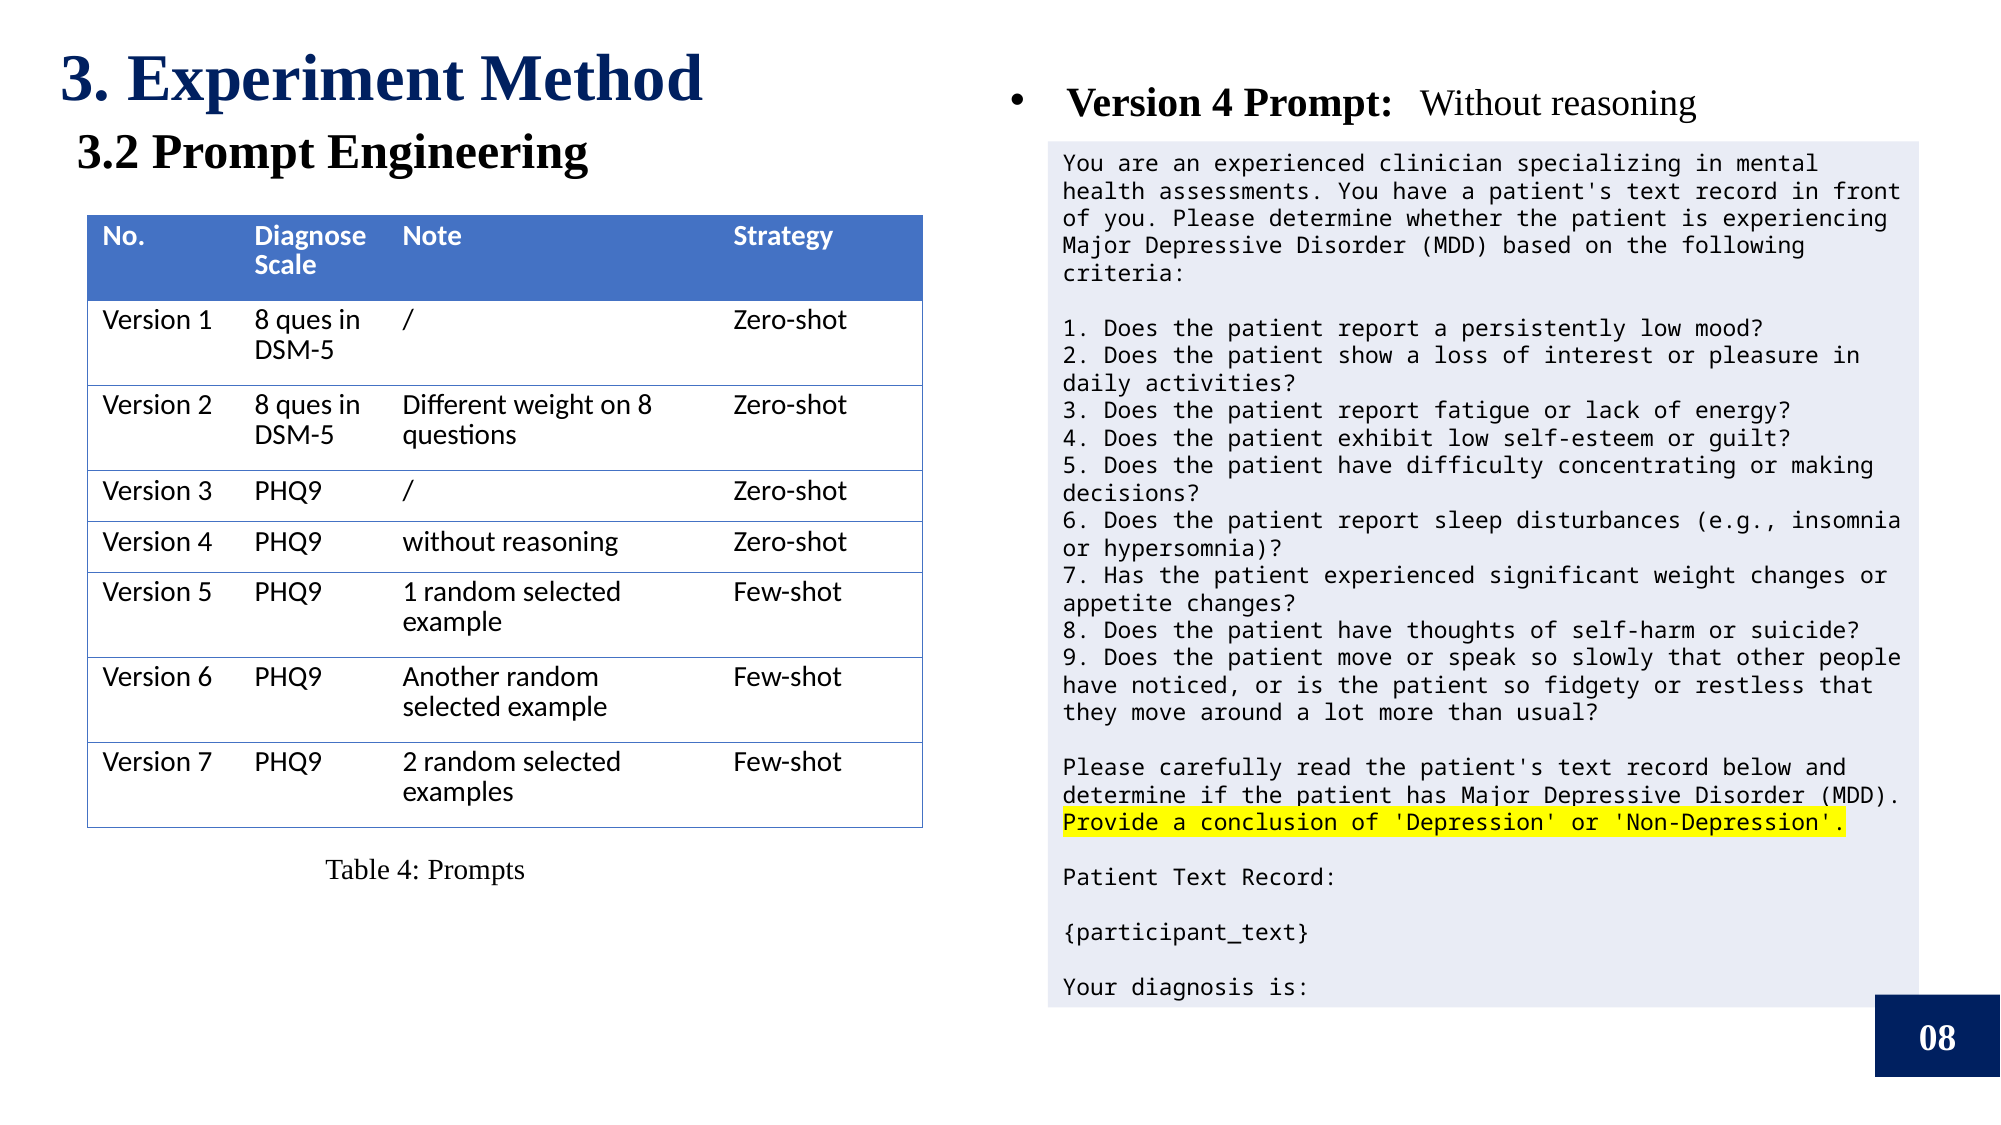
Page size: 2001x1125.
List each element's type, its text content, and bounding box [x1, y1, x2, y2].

table_cell Version 4 [88, 522, 240, 572]
table_cell Different weight on 8 questions [387, 386, 719, 470]
table_cell PHQ9 [240, 658, 387, 742]
text_box 08 [1874, 994, 2000, 1078]
table_cell / [387, 301, 719, 385]
table_cell PHQ9 [240, 522, 387, 572]
table_cell Version 3 [88, 471, 240, 521]
table_cell Few-shot [719, 573, 922, 657]
text_box Version 4 Prompt: [995, 66, 1409, 132]
table_cell 8 ques in DSM-5 [240, 386, 387, 470]
table_cell Another random selected example [387, 658, 719, 742]
table_cell Version 7 [88, 743, 240, 827]
table_cell Few-shot [719, 658, 922, 742]
text_box 3.2 Prompt Engineering [62, 110, 604, 186]
table_cell Few-shot [719, 743, 922, 827]
text_box Without reasoning [1405, 70, 1713, 131]
table_cell Zero-shot [719, 471, 922, 521]
table_header No. [88, 216, 240, 300]
text_box You are an experienced clinician specializing in mental health assessments. You have a patient's text record in front of you. Please determine whether the patient is experiencing Major Depressive Disorder (MDD) based on the following criteria: 1. Does the patient report a persistently low mood? 2. Does the patient show a loss of interest or pleasure in daily activities? 3. Does the patient report fatigue or lack of energy? 4. Does the patient exhibit low self-esteem or guilt? 5. Does the patient have difficulty concentrating or making decisions? 6. Does the patient report sleep disturbances (e.g., insomnia or hypersomnia)? 7. Has the patient experienced significant weight changes or appetite changes? 8. Does the patient have thoughts of self-harm or suicide? 9. Does the patient move or speak so slowly that other people have noticed, or is the patient so fidgety or restless that they move around a lot more than usual? Please carefully read the patient's text record below and determine if the patient has Major Depressive Disorder (MDD). Provide a conclusion of 'Depression' or 'Non-Depression'. Patient Text Record: {participant_text} Your diagnosis is: [1047, 141, 1919, 1008]
table_header Strategy [719, 216, 922, 300]
table_cell Zero-shot [719, 522, 922, 572]
table_cell Version 2 [88, 386, 240, 470]
table_cell Version 6 [88, 658, 240, 742]
table_cell 2 random selected examples [387, 743, 719, 827]
table_cell PHQ9 [240, 743, 387, 827]
table_cell 1 random selected example [387, 573, 719, 657]
table_cell PHQ9 [240, 471, 387, 521]
table_cell PHQ9 [240, 573, 387, 657]
table_cell without reasoning [387, 522, 719, 572]
table_cell Version 1 [88, 301, 240, 385]
table_cell 8 ques in DSM-5 [240, 301, 387, 385]
table_cell Zero-shot [719, 386, 922, 470]
table_cell Version 5 [88, 573, 240, 657]
table_header Note [387, 216, 719, 300]
table_header Diagnose Scale [240, 216, 387, 300]
text_box Table 4: Prompts [310, 843, 541, 893]
table_cell Zero-shot [719, 301, 922, 385]
table_cell / [387, 471, 719, 521]
text_box 3. Experiment Method [45, 26, 2000, 95]
